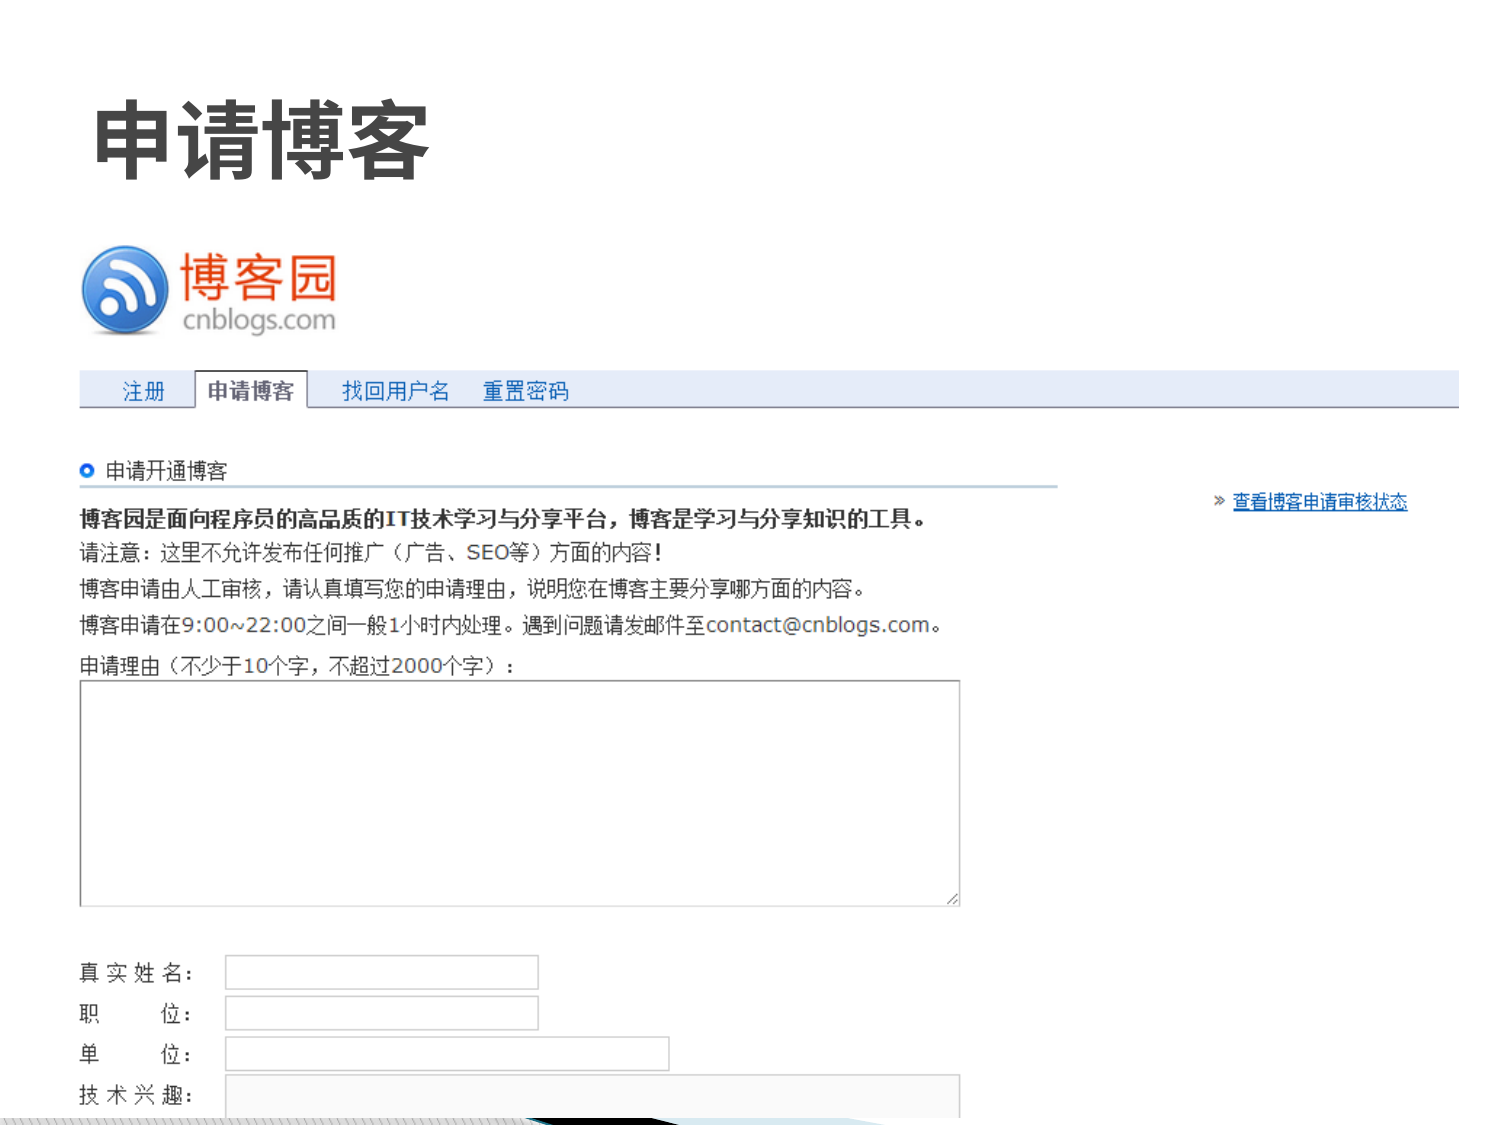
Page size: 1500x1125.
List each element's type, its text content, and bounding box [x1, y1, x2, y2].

title 申请博客 [75, 45, 1425, 233]
picture [0, 244, 1459, 1118]
